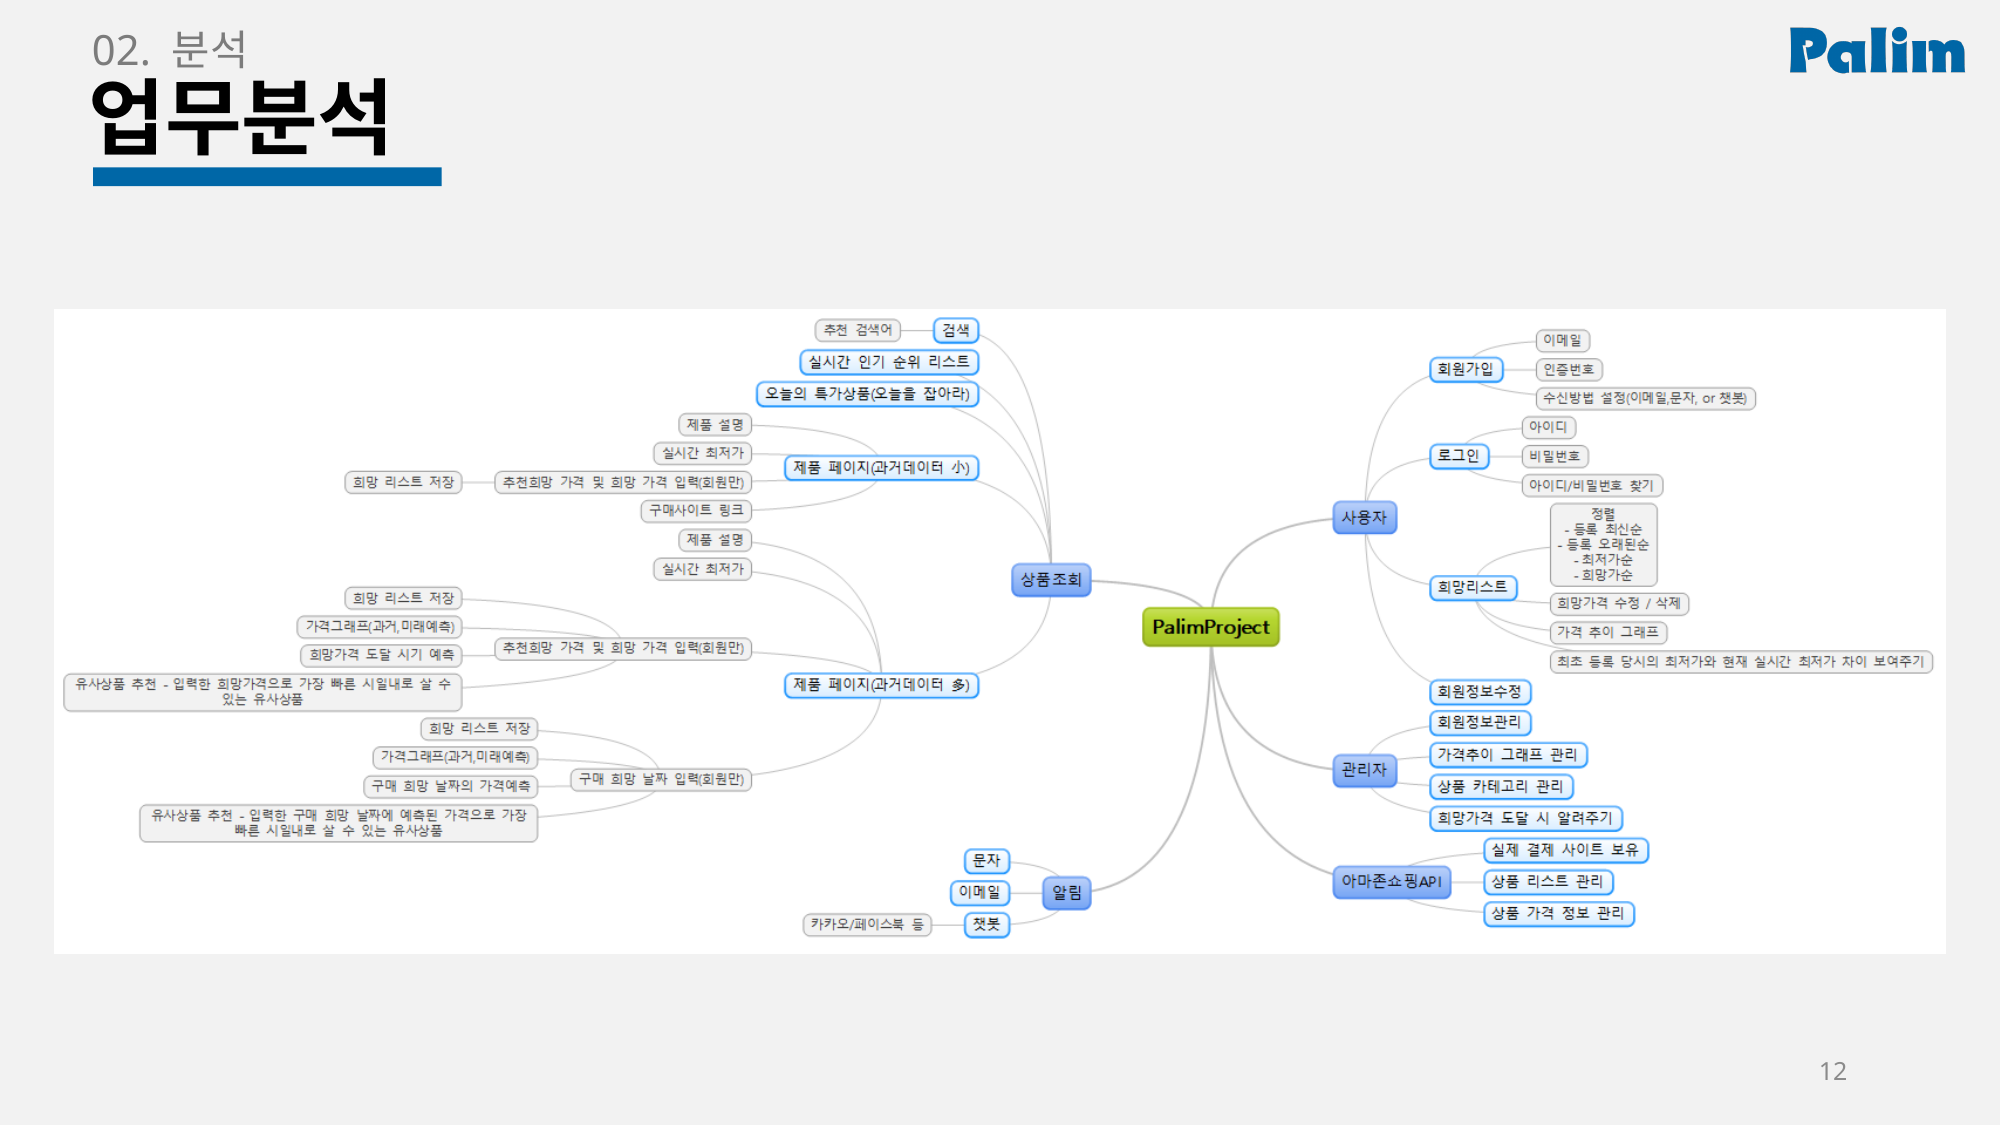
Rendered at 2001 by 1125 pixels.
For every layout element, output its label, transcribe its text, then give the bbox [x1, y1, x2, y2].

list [54, 309, 1946, 954]
slide_number 12 [1412, 1042, 1863, 1103]
picture [1755, 1, 2000, 119]
title 업무분석 [73, 48, 1799, 196]
list 02. 분석 [76, 21, 920, 117]
